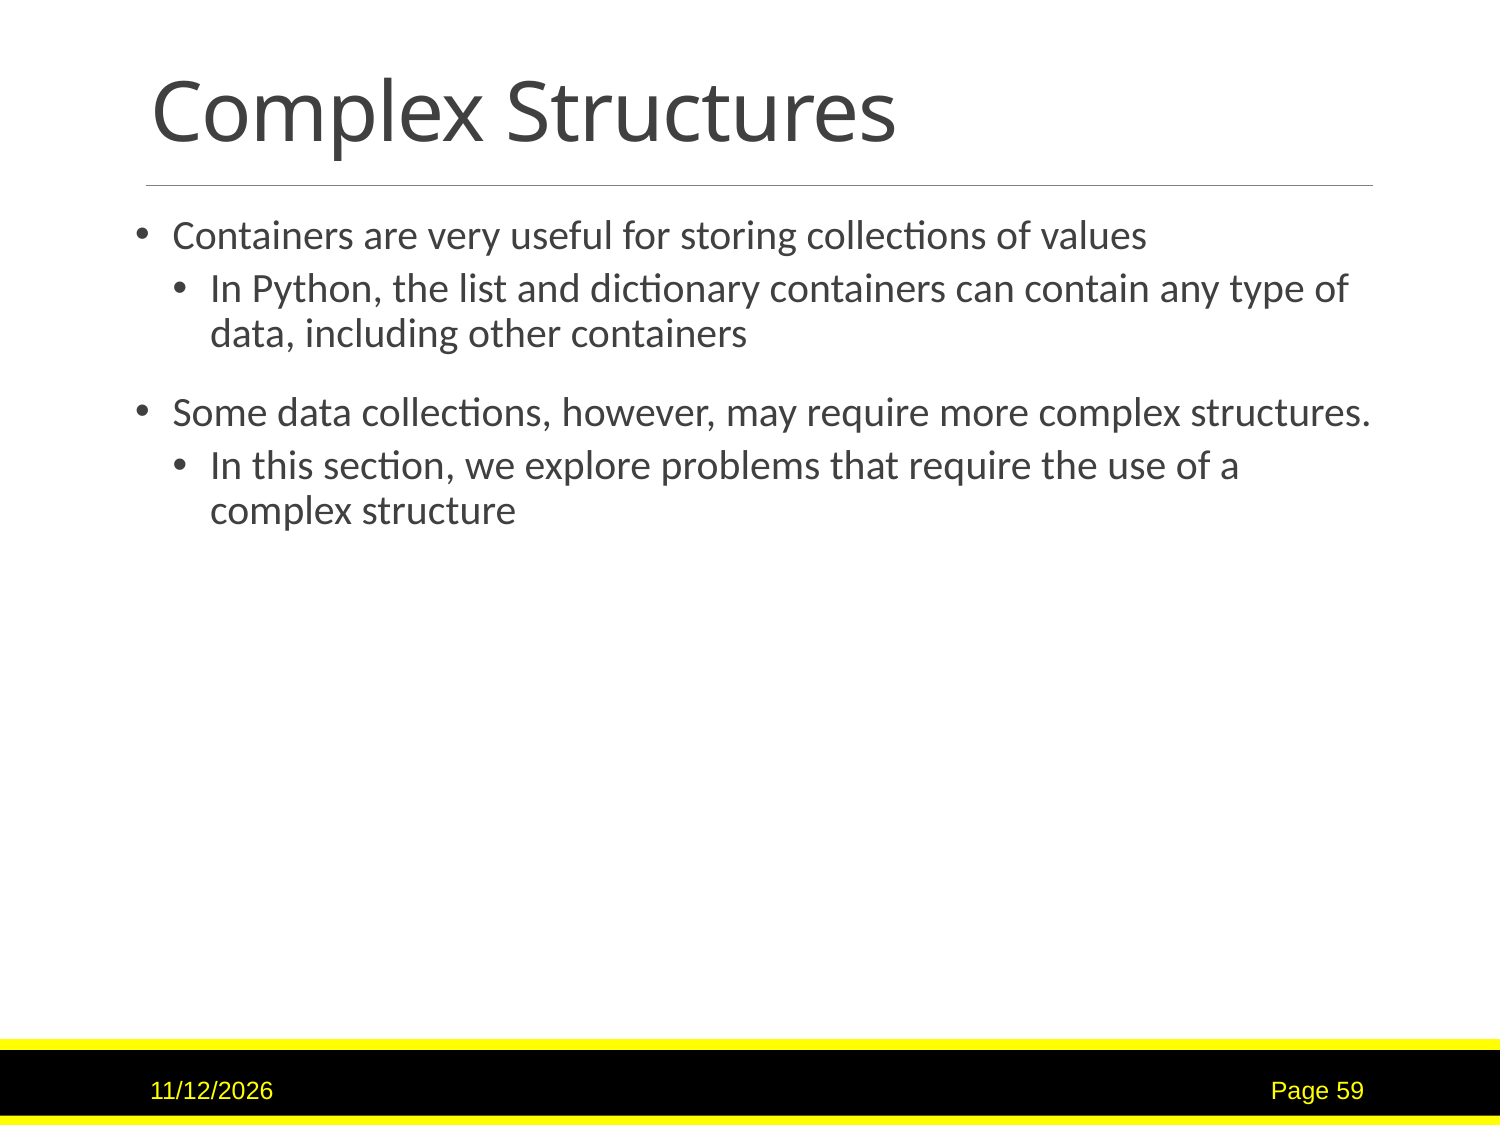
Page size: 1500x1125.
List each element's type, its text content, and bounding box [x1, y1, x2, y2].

list Containers are very useful for storing collections of values In Python, the list and dictionary containers can contain any type of data, including other containers Some data collections, however, may require more complex structures. In this section, we explore problems that require the use of a complex structure [135, 205, 1373, 963]
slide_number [135, 1059, 440, 1120]
slide_number Page 59 [1218, 1059, 1380, 1120]
title Complex Structures [135, 47, 1373, 167]
